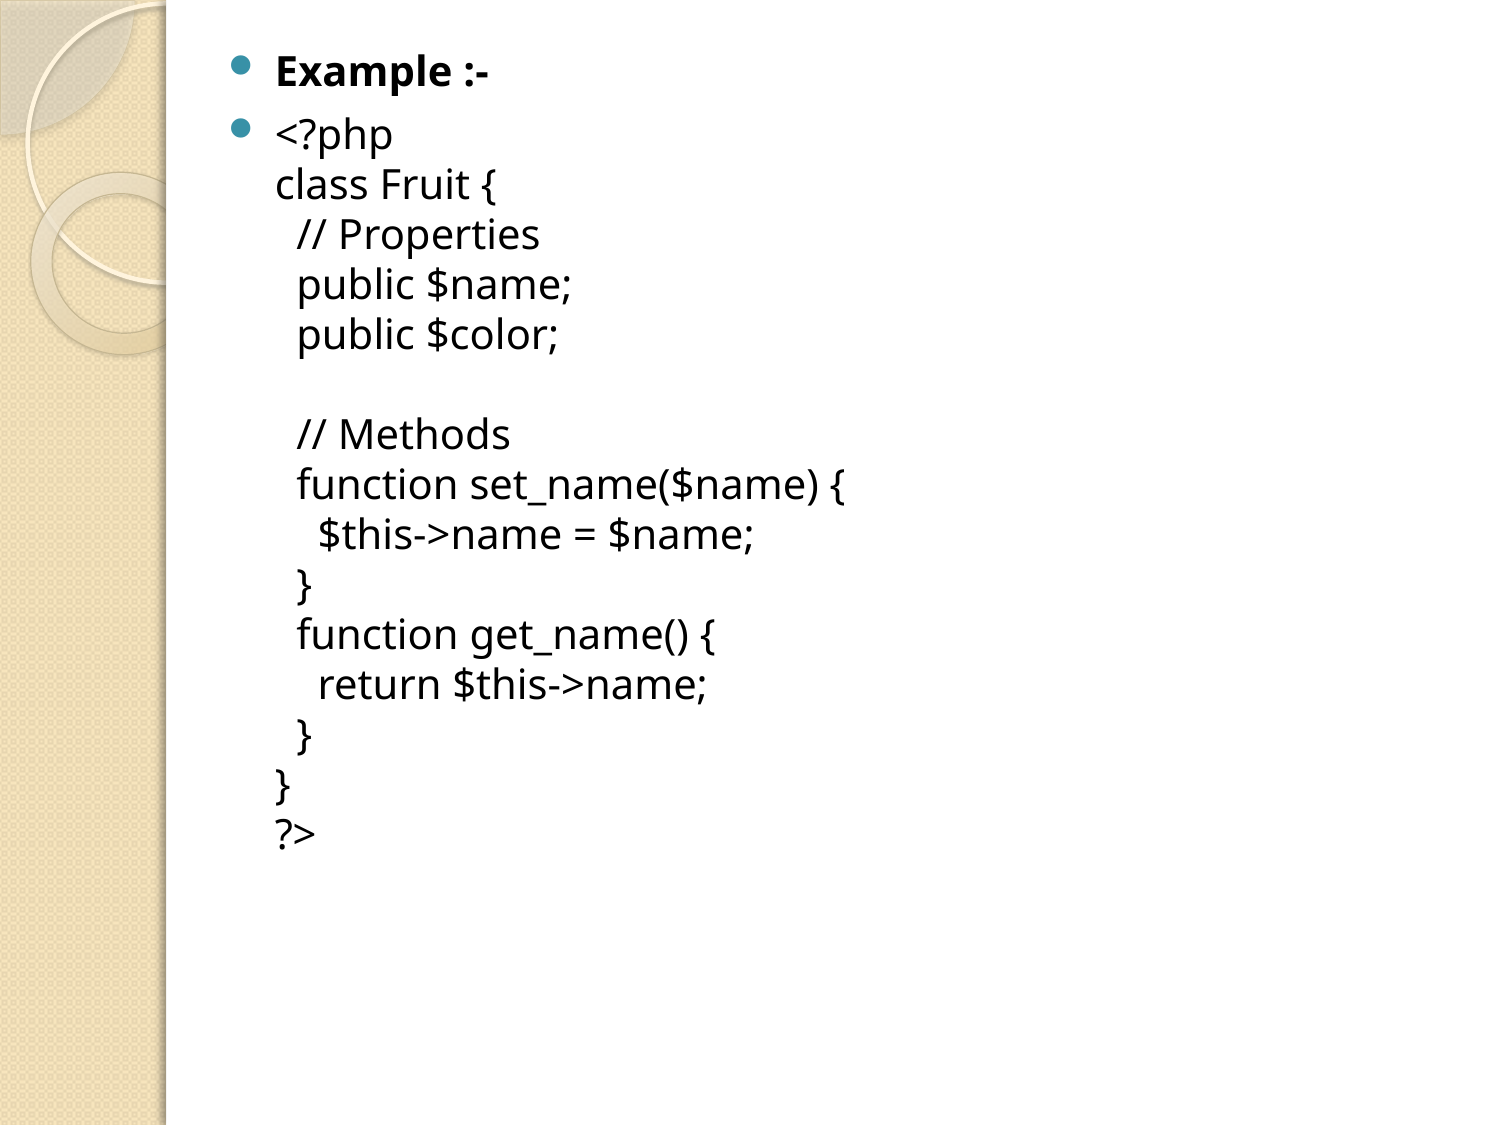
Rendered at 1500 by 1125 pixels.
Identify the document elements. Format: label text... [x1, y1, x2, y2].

list Example :- <?php class Fruit { // Properties public $name; public $color; // Methods function set_name($name) { $this->name = $name; } function get_name() { return $this->name; } } ?> [200, 37, 1466, 1088]
